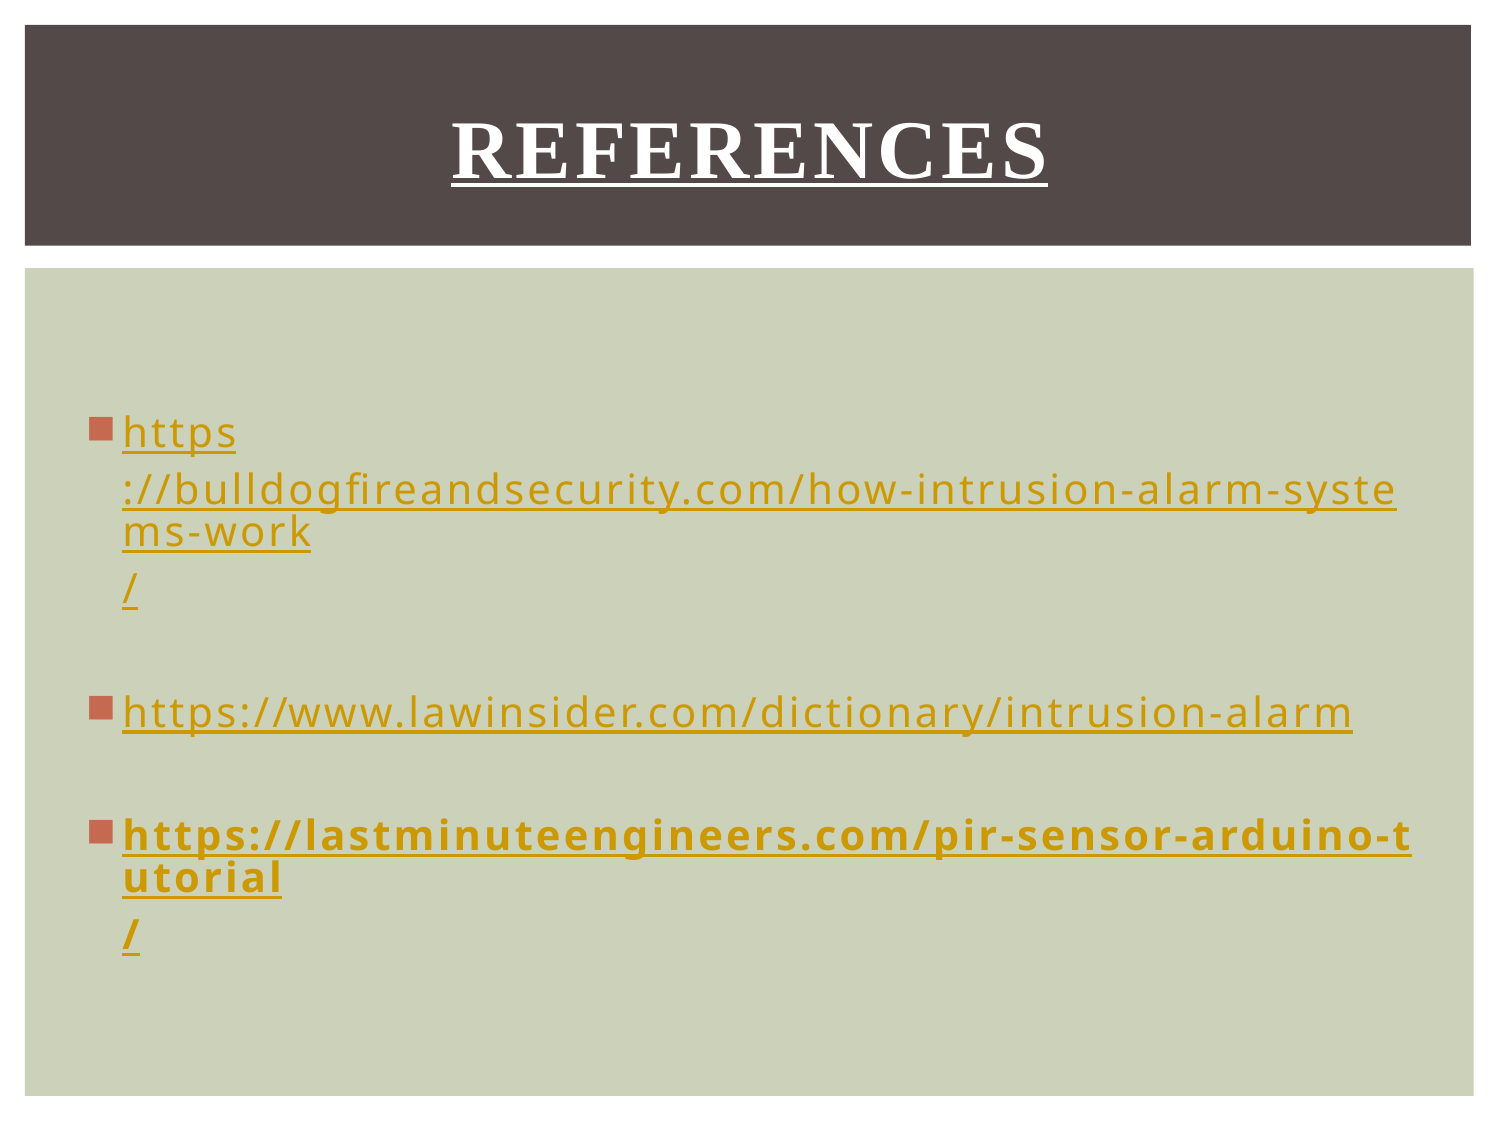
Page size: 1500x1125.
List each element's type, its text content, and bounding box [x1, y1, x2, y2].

list https://bulldogfireandsecurity.com/how-intrusion-alarm-systems-work/ https://www.lawinsider.com/dictionary/intrusion-alarm https://lastminuteengineers.com/pir-sensor-arduino-tutorial/ [62, 281, 1442, 1005]
title REFERENCES [62, 58, 1438, 232]
